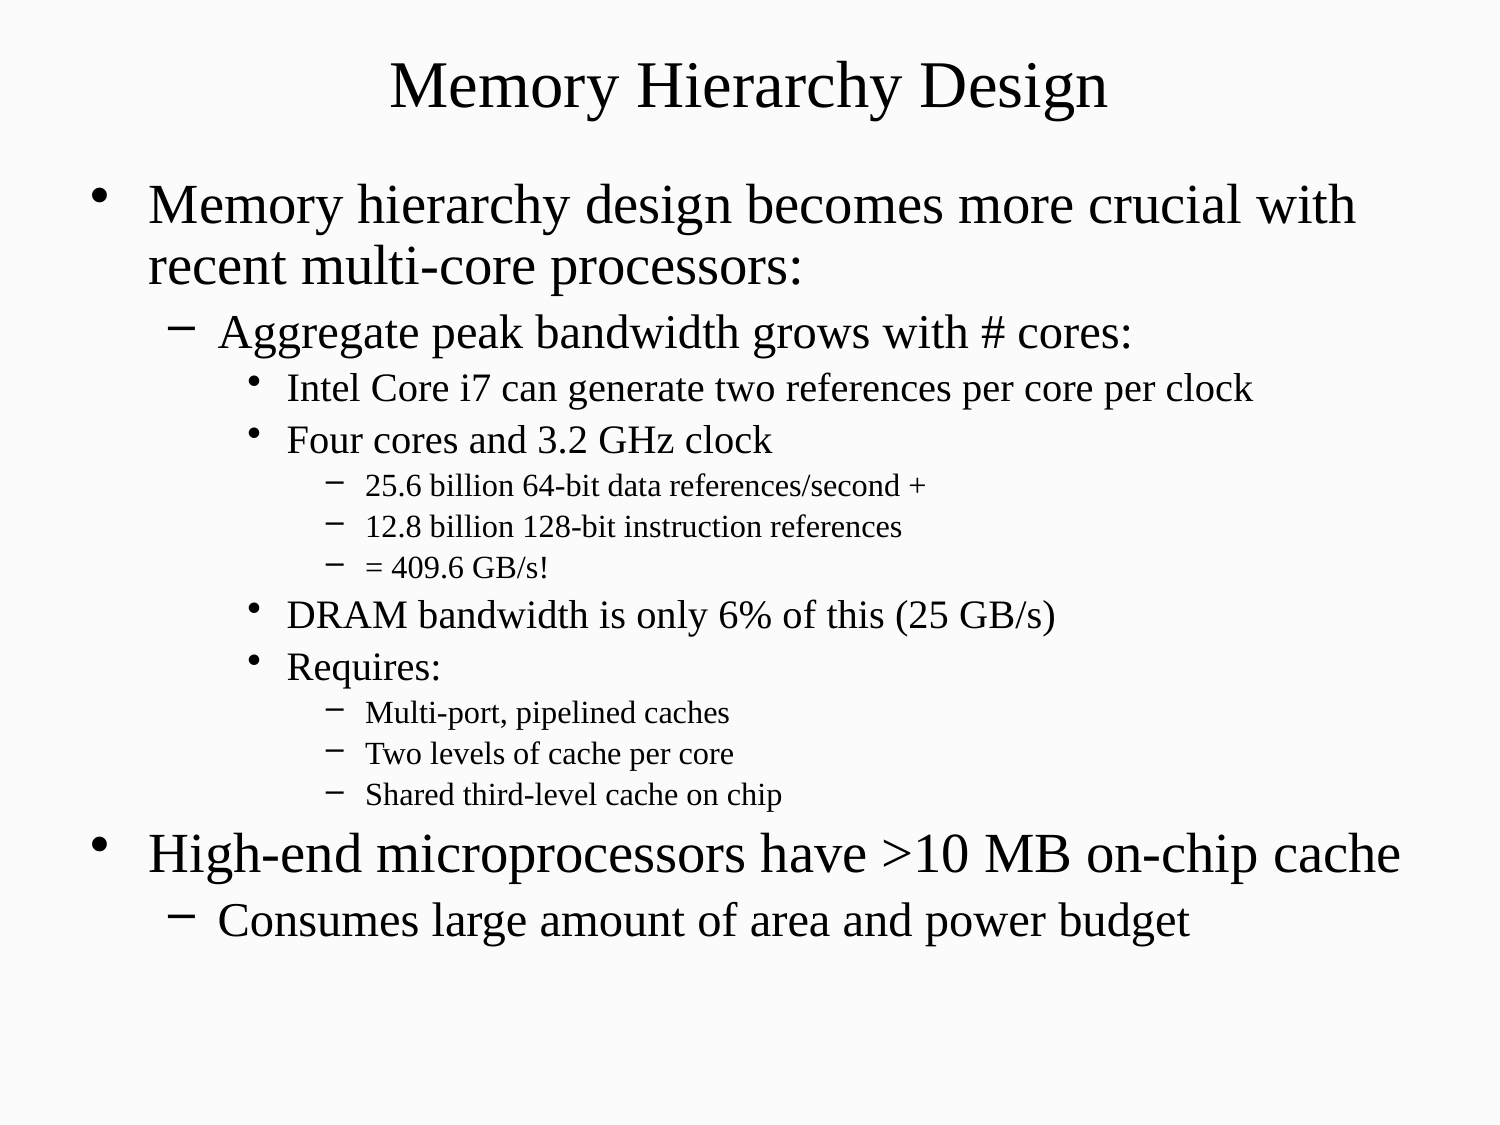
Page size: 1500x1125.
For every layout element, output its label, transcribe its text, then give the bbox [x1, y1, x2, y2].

title Memory Hierarchy Design [75, 12, 1425, 150]
list Memory hierarchy design becomes more crucial with recent multi-core processors: Aggregate peak bandwidth grows with # cores: Intel Core i7 can generate two references per core per clock Four cores and 3.2 GHz clock 25.6 billion 64-bit data references/second + 12.8 billion 128-bit instruction references = 409.6 GB/s! DRAM bandwidth is only 6% of this (25 GB/s) Requires: Multi-port, pipelined caches Two levels of cache per core Shared third-level cache on chip High-end microprocessors have >10 MB on-chip cache Consumes large amount of area and power budget [75, 167, 1425, 973]
